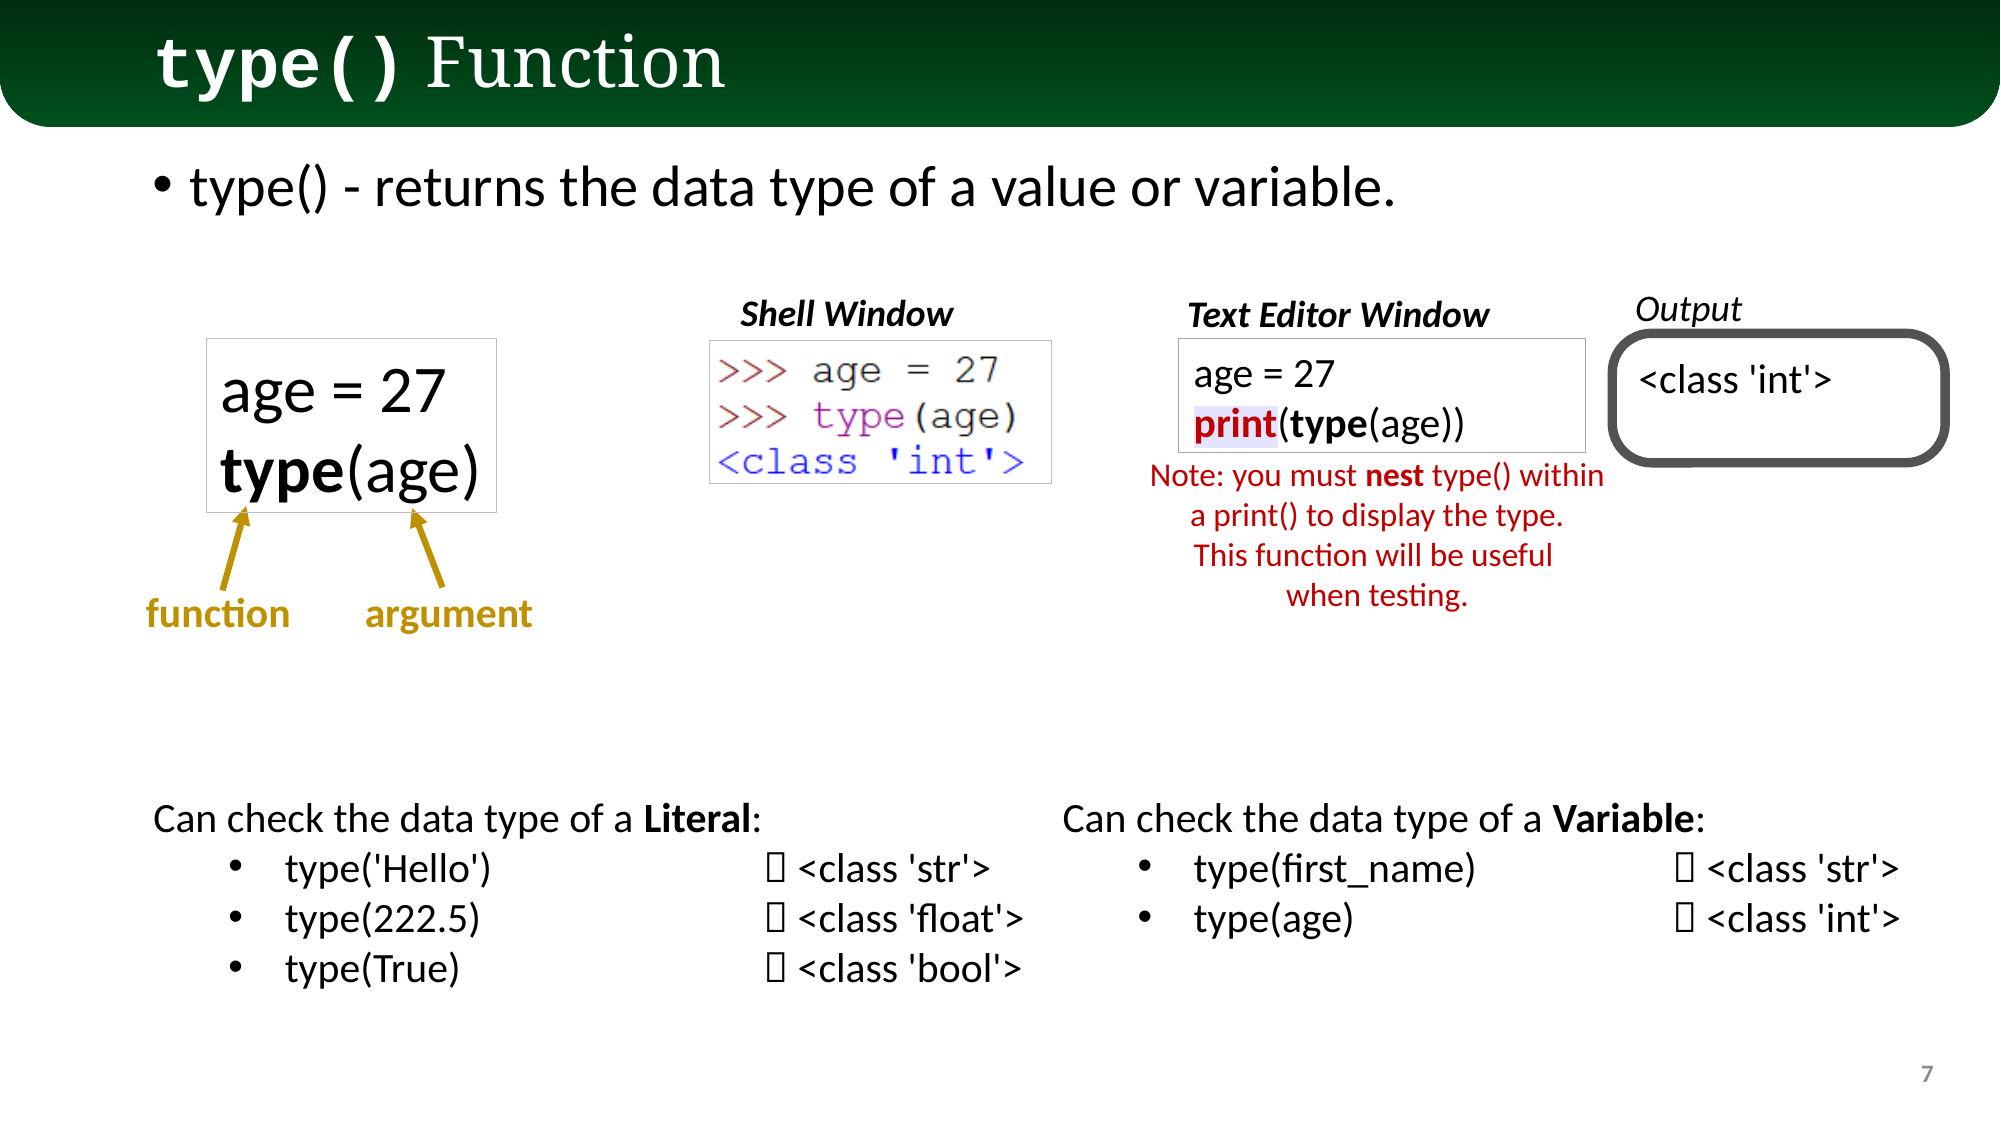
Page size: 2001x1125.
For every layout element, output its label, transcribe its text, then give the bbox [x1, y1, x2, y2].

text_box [709, 281, 1052, 484]
text_box function [130, 578, 306, 643]
text_box age = 27 type(age) [206, 338, 497, 513]
slide_number 7 [1498, 1042, 1949, 1103]
title type() Function [137, 19, 1863, 111]
text_box Can check the data type of a Literal: type('Hello')  <class 'str'> type(222.5)  <class 'float'> type(True)  <class 'bool'> [138, 783, 1047, 999]
text_box Can check the data type of a Variable: type(first_name)  <class 'str'> type(age)  <class 'int'> [1047, 783, 1916, 994]
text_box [1129, 273, 1946, 623]
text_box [222, 505, 443, 591]
list type() - returns the data type of a value or variable. [137, 148, 1863, 1015]
text_box argument [349, 578, 549, 643]
